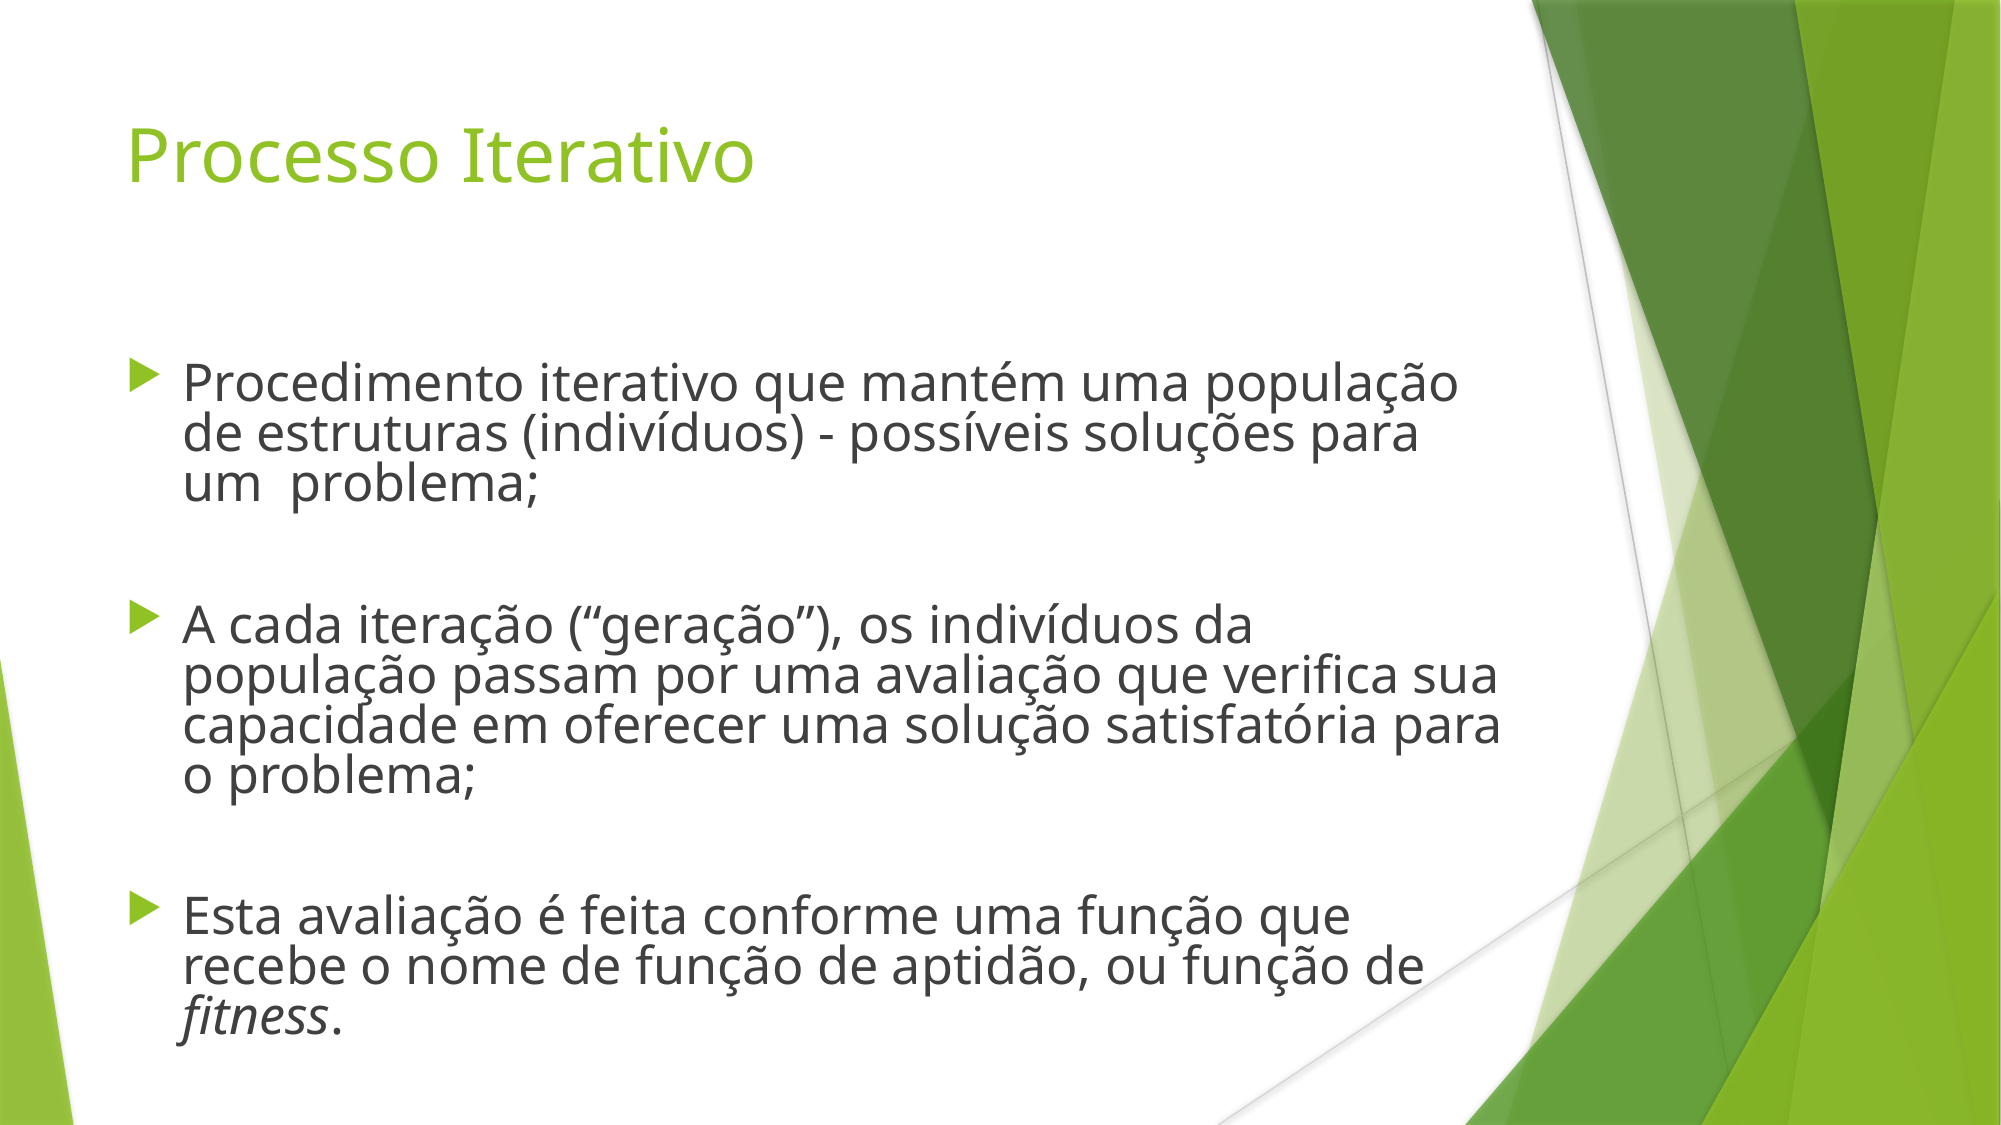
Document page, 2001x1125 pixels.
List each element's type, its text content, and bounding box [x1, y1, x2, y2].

text_box Procedimento iterativo que mantém uma população de estruturas (indivíduos) - possíveis soluções para um problema; A cada iteração (“geração”), os indivíduos da população passam por uma avaliação que verifica sua capacidade em oferecer uma solução satisfatória para o problema; Esta avaliação é feita conforme uma função que recebe o nome de função de aptidão, ou função de fitness. [111, 354, 1522, 991]
text_box Processo Iterativo [111, 99, 1522, 317]
